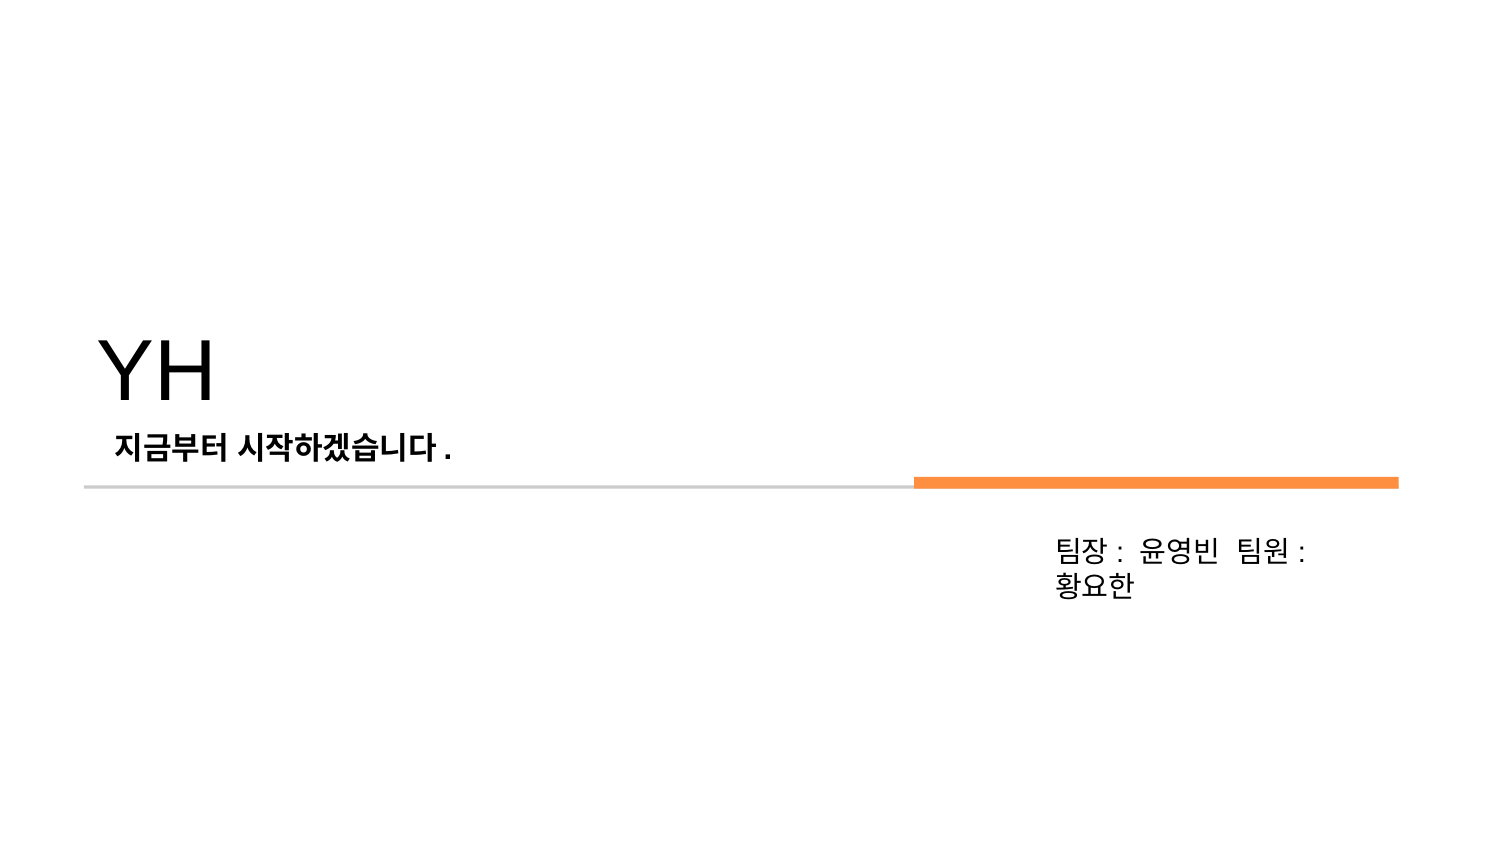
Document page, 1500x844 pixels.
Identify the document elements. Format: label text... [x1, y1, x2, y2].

title YH [69, 297, 244, 420]
text_box [83, 485, 914, 489]
text_box 팀장: 윤영빈 팀원: 황요한 [1040, 518, 1416, 619]
text_box [914, 476, 1399, 489]
subtitle 지금부터 시작하겠습니다. [69, 420, 497, 481]
